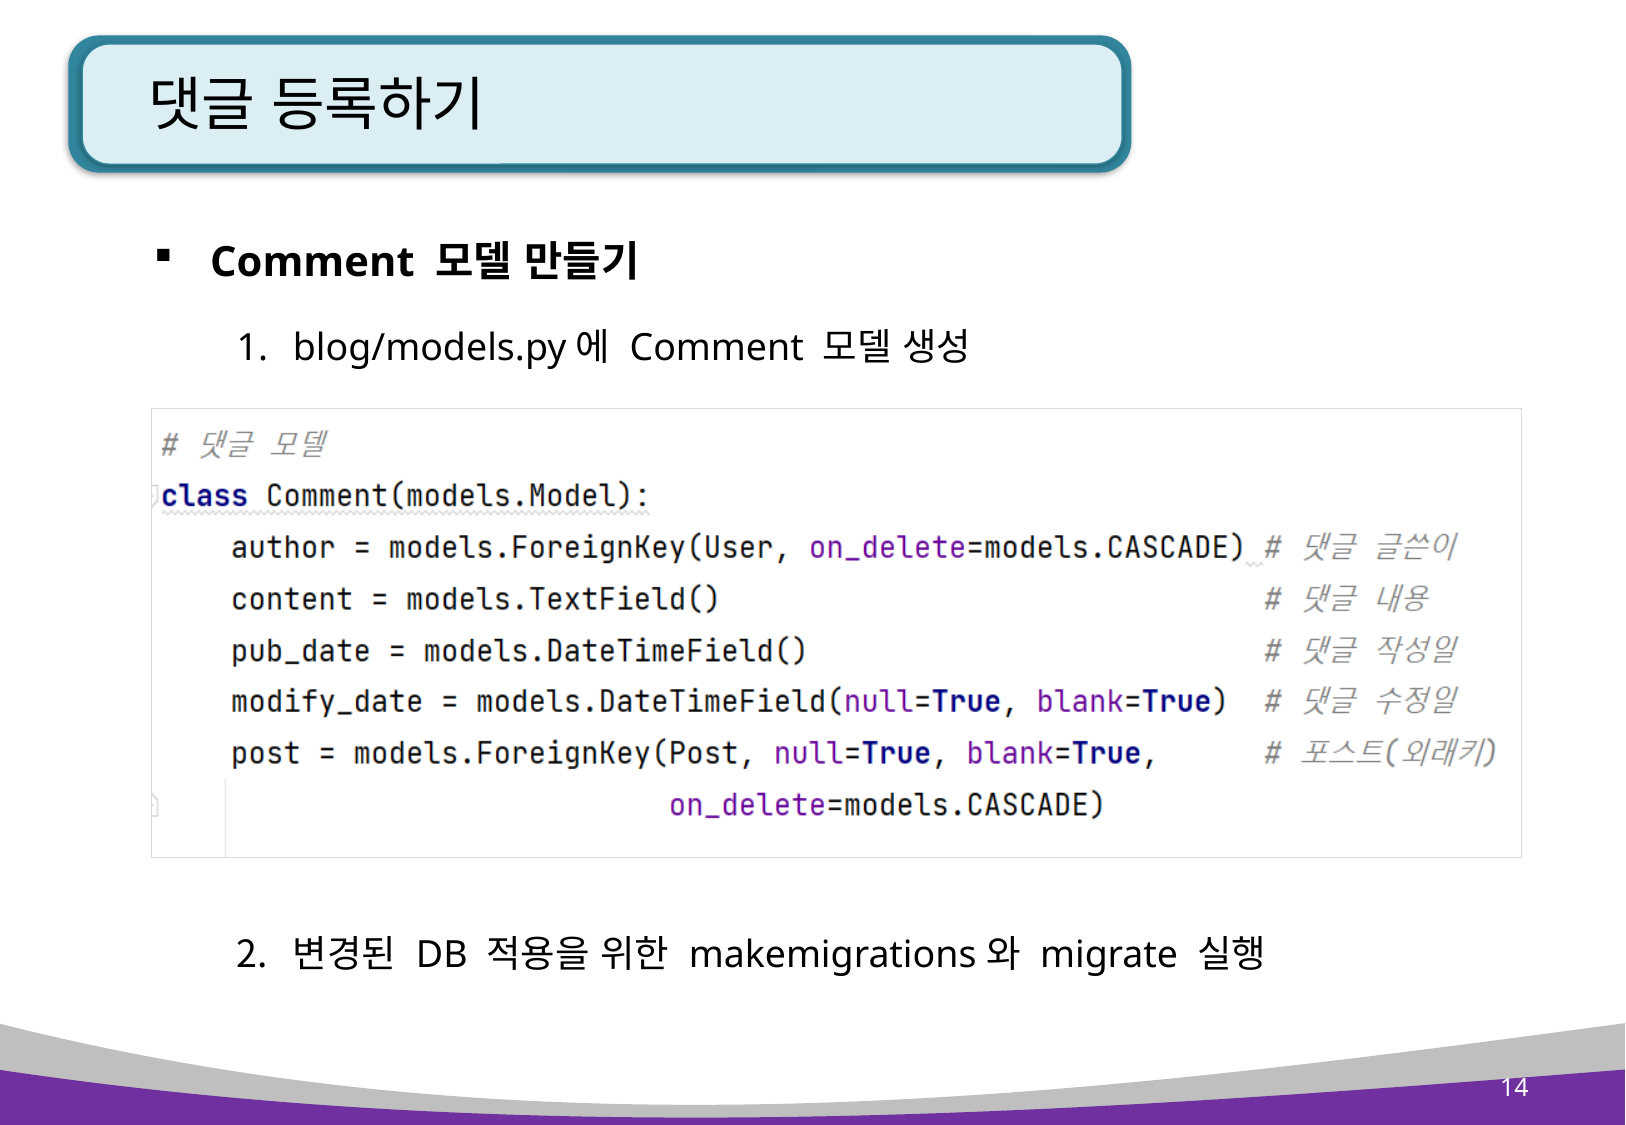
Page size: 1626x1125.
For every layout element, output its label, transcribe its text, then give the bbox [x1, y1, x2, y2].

title 댓글 등록하기 [103, 32, 1121, 173]
text_box blog/models.py에 Comment 모델 생성 변경된 DB 적용을 위한 makemigrations와 migrate 실행 [221, 866, 1333, 983]
picture [150, 408, 1522, 859]
text_box blog/models.py에 Comment 모델 생성 변경된 DB 적용을 위한 makemigrations와 migrate 실행 [221, 292, 1333, 407]
text_box Comment 모델 만들기 [137, 201, 779, 294]
slide_number 14 [1452, 1058, 1544, 1119]
